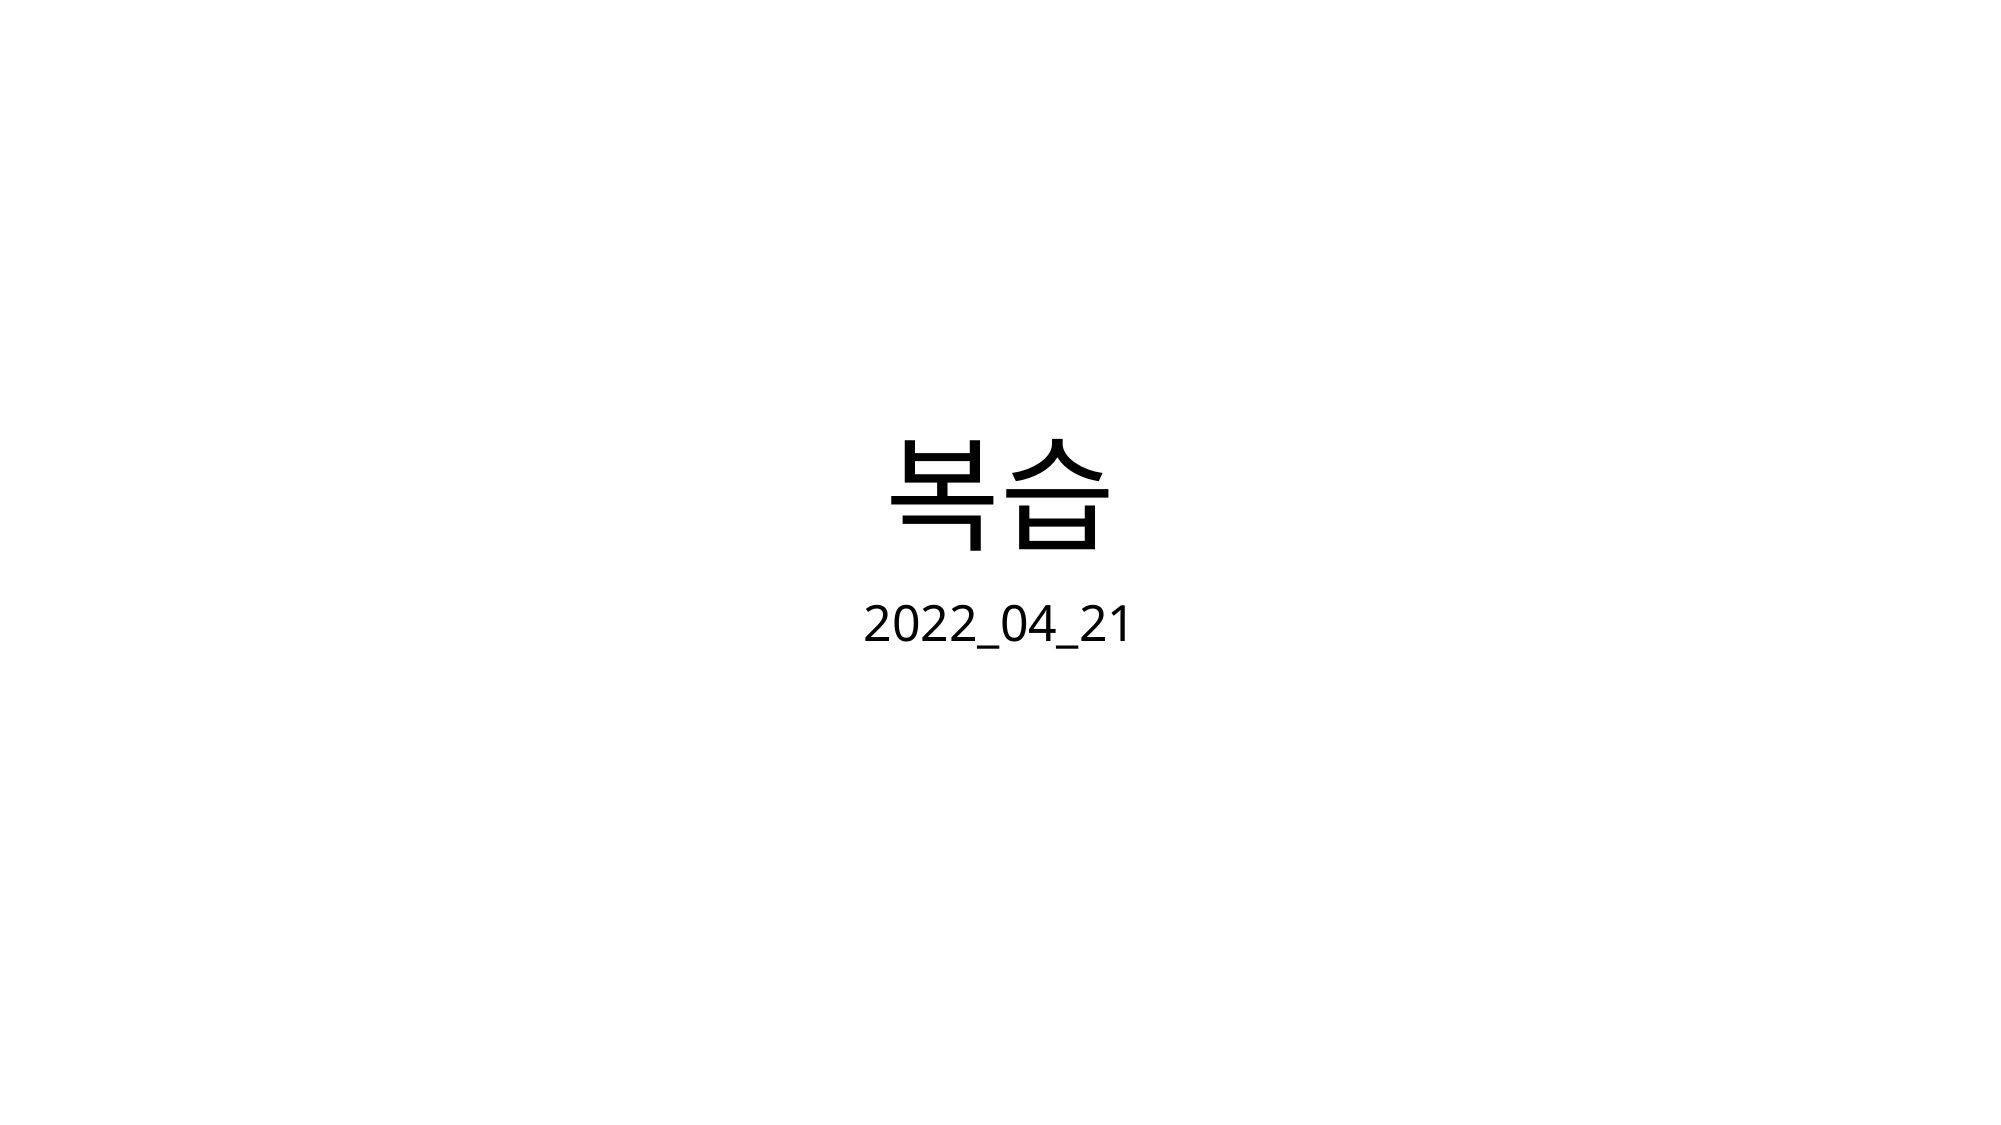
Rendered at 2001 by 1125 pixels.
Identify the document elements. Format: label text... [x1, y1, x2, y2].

title 복습 [249, 184, 1750, 576]
subtitle 2022_04_21 [249, 590, 1750, 863]
